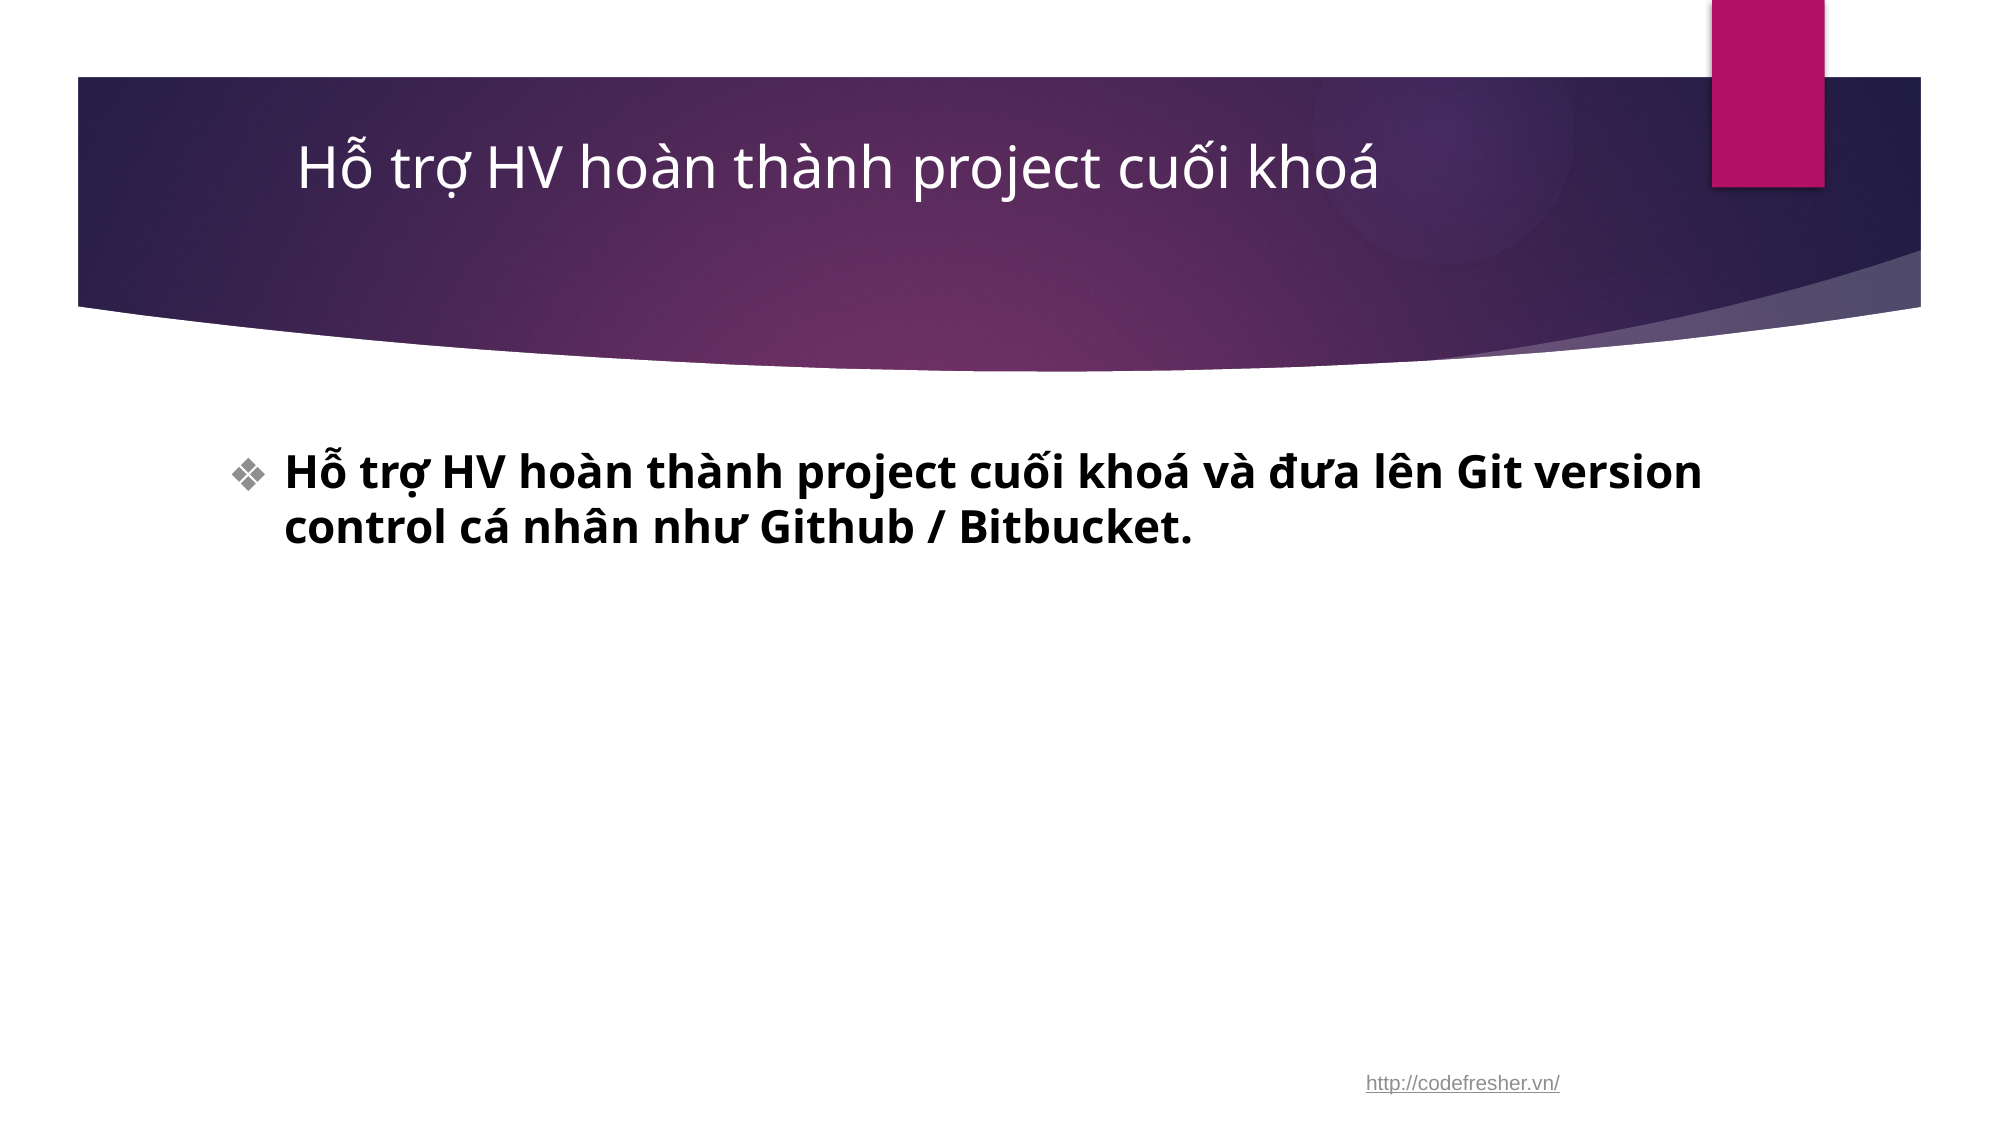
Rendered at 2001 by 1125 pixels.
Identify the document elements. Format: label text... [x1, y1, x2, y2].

text_box http://codefresher.vn/ [1100, 1062, 1575, 1101]
title Hỗ trợ HV hoàn thành project cuối khoá [281, 118, 1515, 212]
list Hỗ trợ HV hoàn thành project cuối khoá và đưa lên Git version control cá nhân như Github / Bitbucket. [212, 435, 1788, 896]
